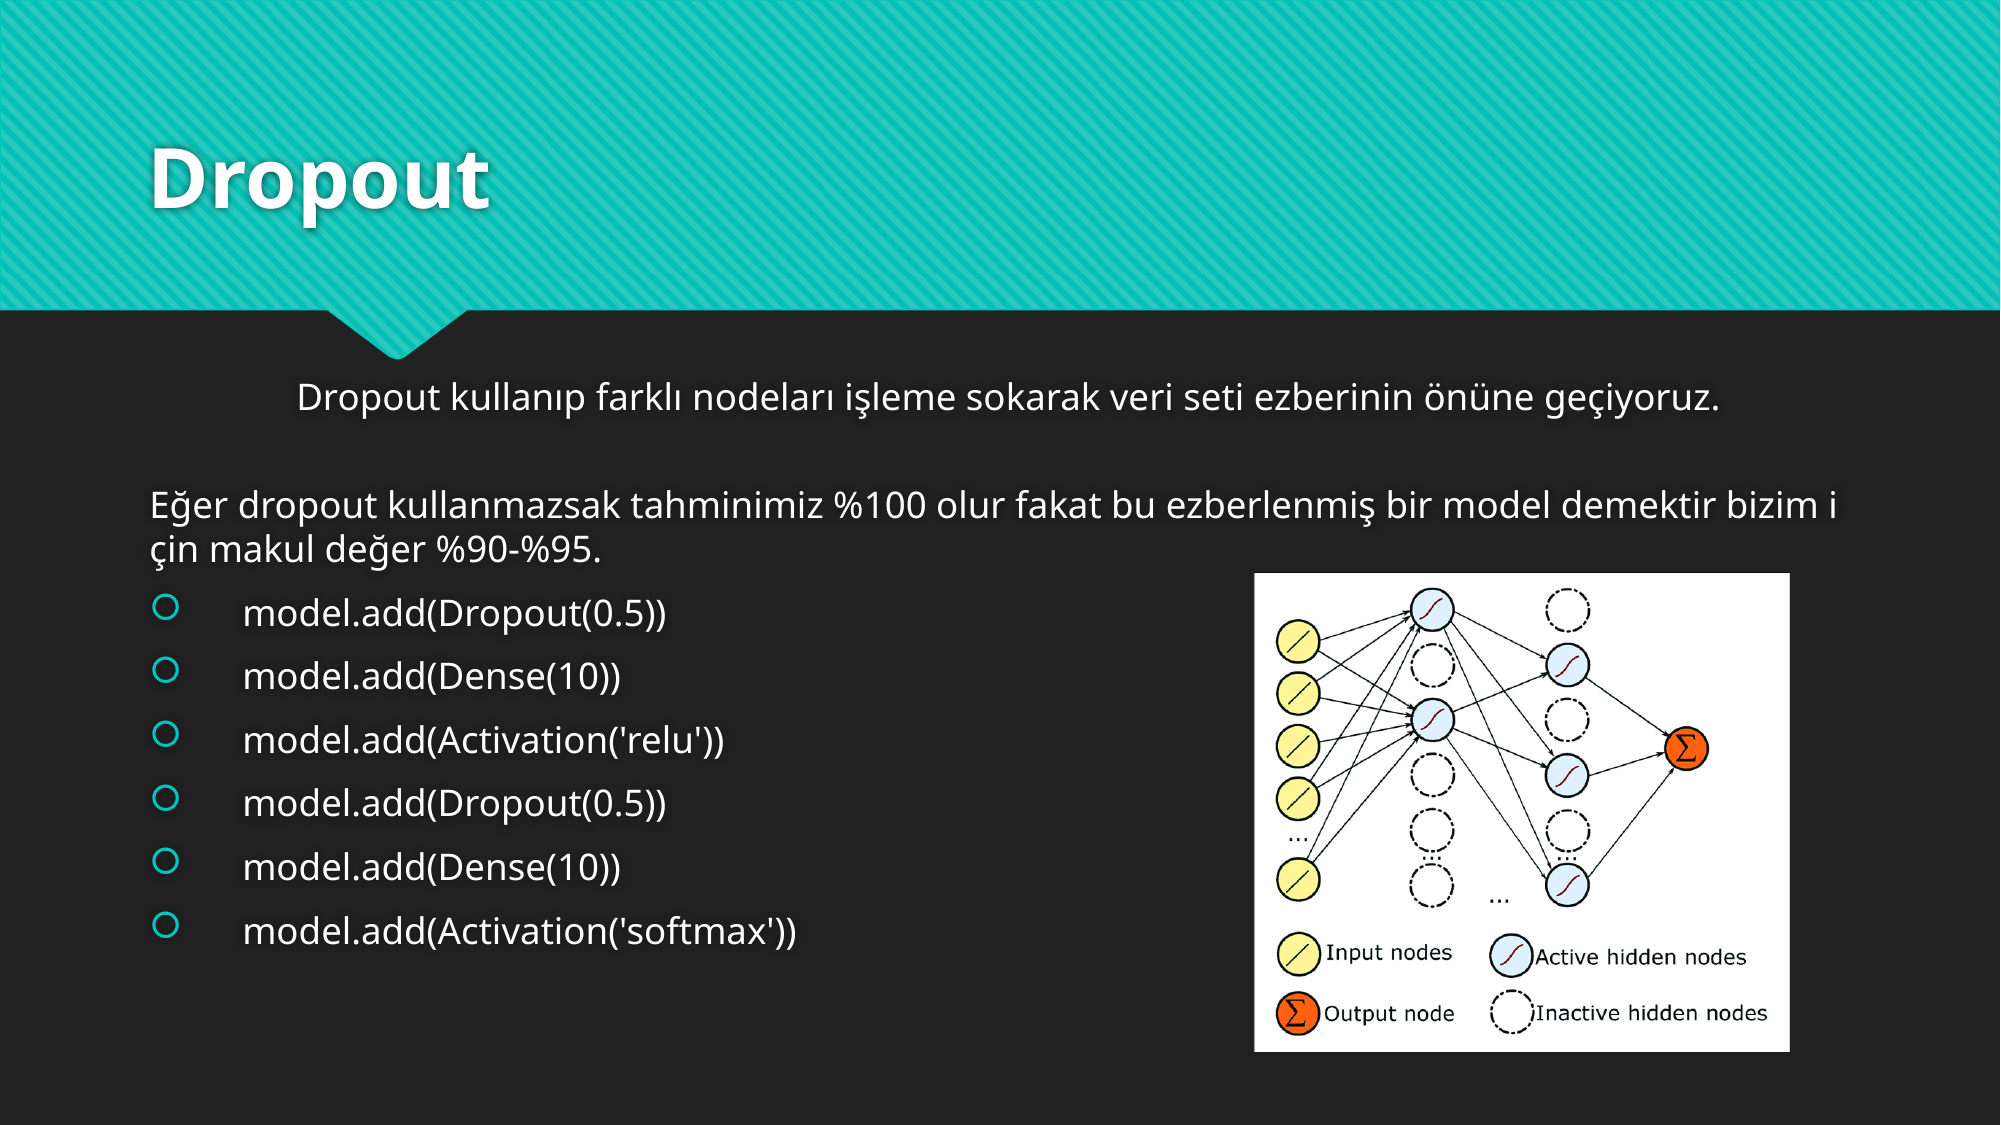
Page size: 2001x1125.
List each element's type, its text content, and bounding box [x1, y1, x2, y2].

title Dropout [132, 73, 1868, 233]
list Dropout kullanıp farklı nodeları işleme sokarak veri seti ezberinin önüne geçiyoruz. Eğer dropout kullanmazsak tahminimiz %100 olur fakat bu ezberlenmiş bir model demektir bizim için makul değer %90-%95. model.add(Dropout(0.5)) model.add(Dense(10)) model.add(Activation('relu')) model.add(Dropout(0.5)) model.add(Dense(10)) model.add(Activation('softmax')) [134, 364, 1866, 962]
picture [1253, 572, 1790, 1052]
